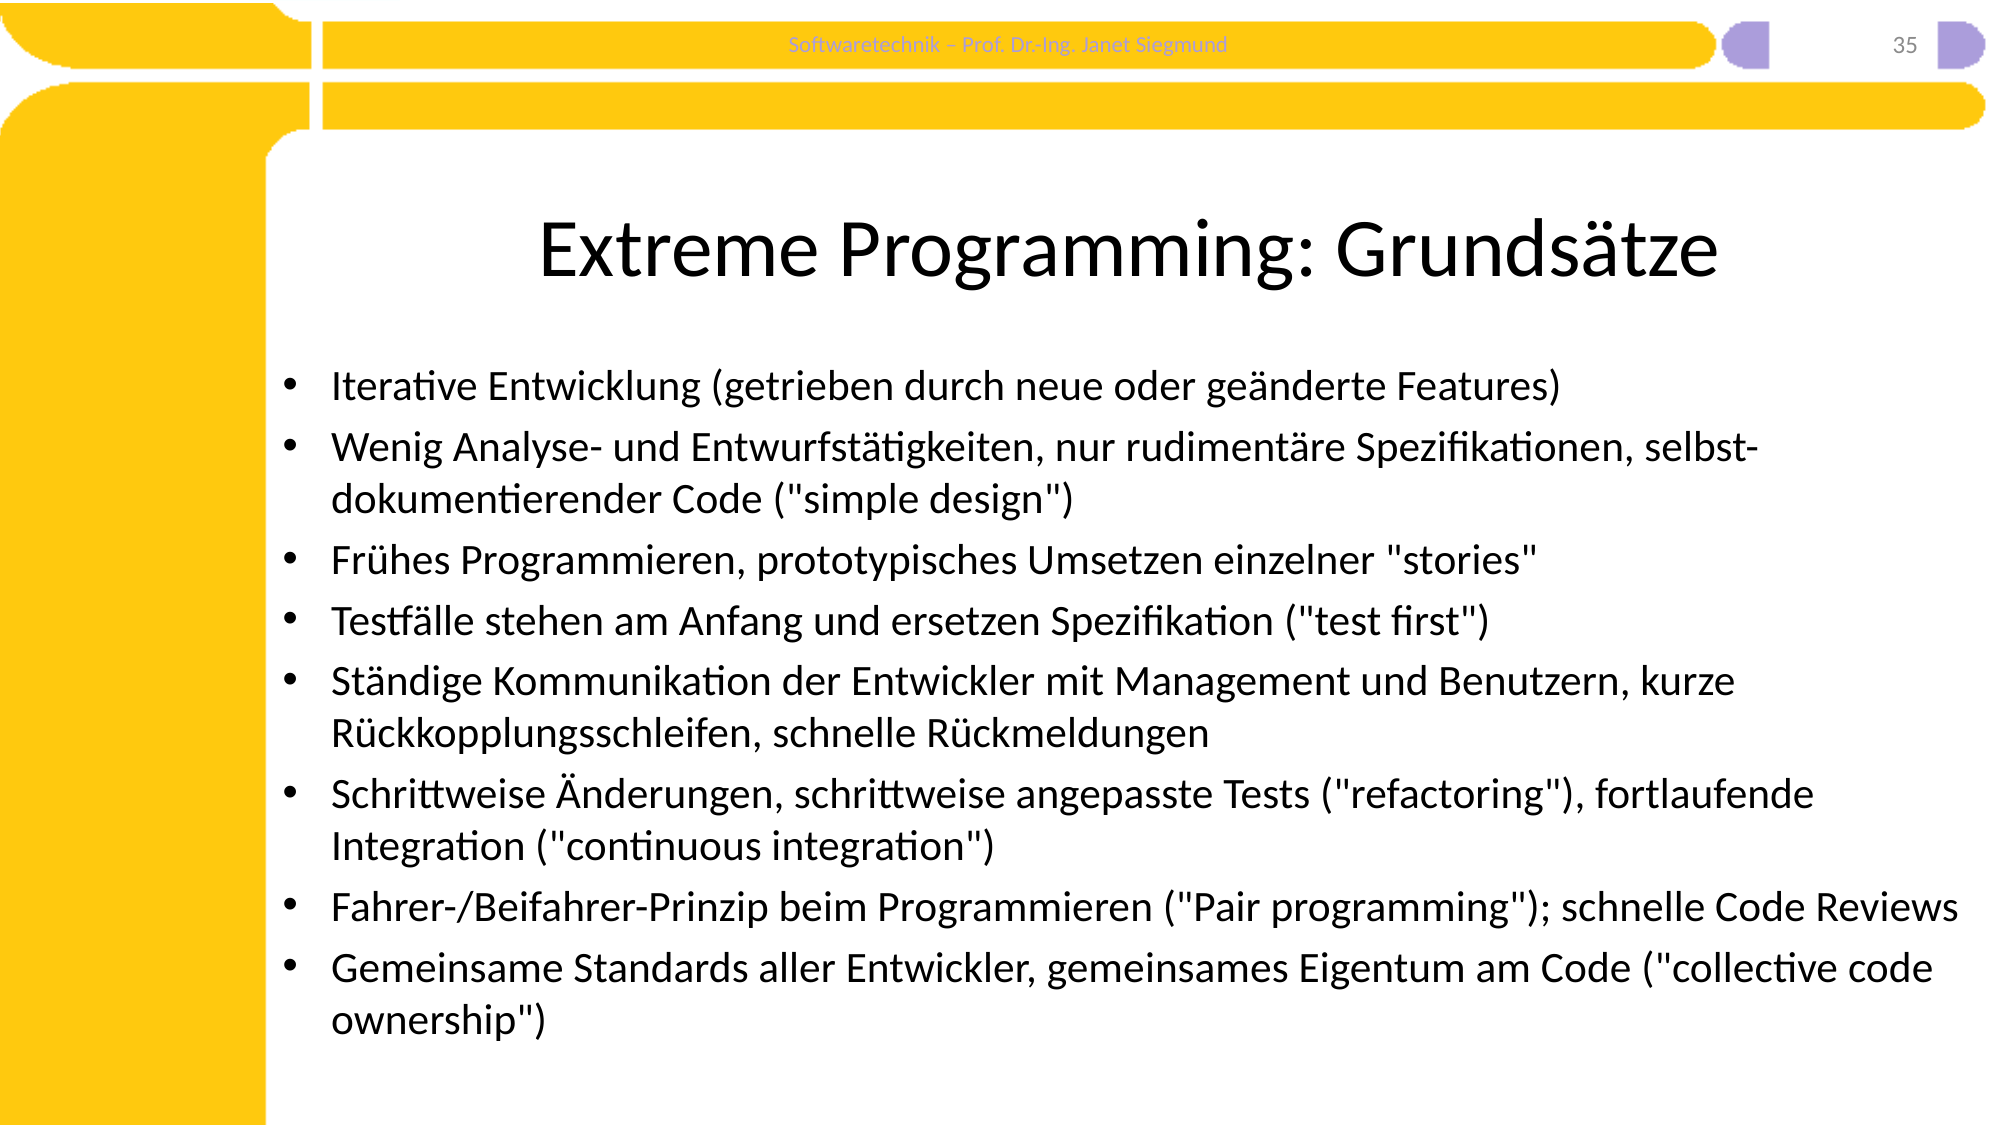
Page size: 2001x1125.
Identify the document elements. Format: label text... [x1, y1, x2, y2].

title Extreme Programming: Grundsätze [267, 149, 1993, 338]
list Iterative Entwicklung (getrieben durch neue oder geänderte Features) Wenig Analyse- und Entwurfstätigkeiten, nur rudimentäre Spezifikationen, selbst-dokumentierender Code ("simple design") Frühes Programmieren, prototypisches Umsetzen einzelner "stories" Testfälle stehen am Anfang und ersetzen Spezifikation ("test first") Ständige Kommunikation der Entwickler mit Management und Benutzern, kurze Rückkopplungsschleifen, schnelle Rückmeldungen Schrittweise Änderungen, schrittweise angepasste Tests ("refactoring"), fortlaufende Integration ("continuous integration") Fahrer-/Beifahrer-Prinzip beim Programmieren ("Pair programming"); schnelle Code Reviews Gemeinsame Standards aller Entwickler, gemeinsames Eigentum am Code ("collective code ownership") [267, 349, 1993, 1104]
picture [0, 3, 1999, 1125]
slide_number 35 [1767, 20, 1934, 67]
